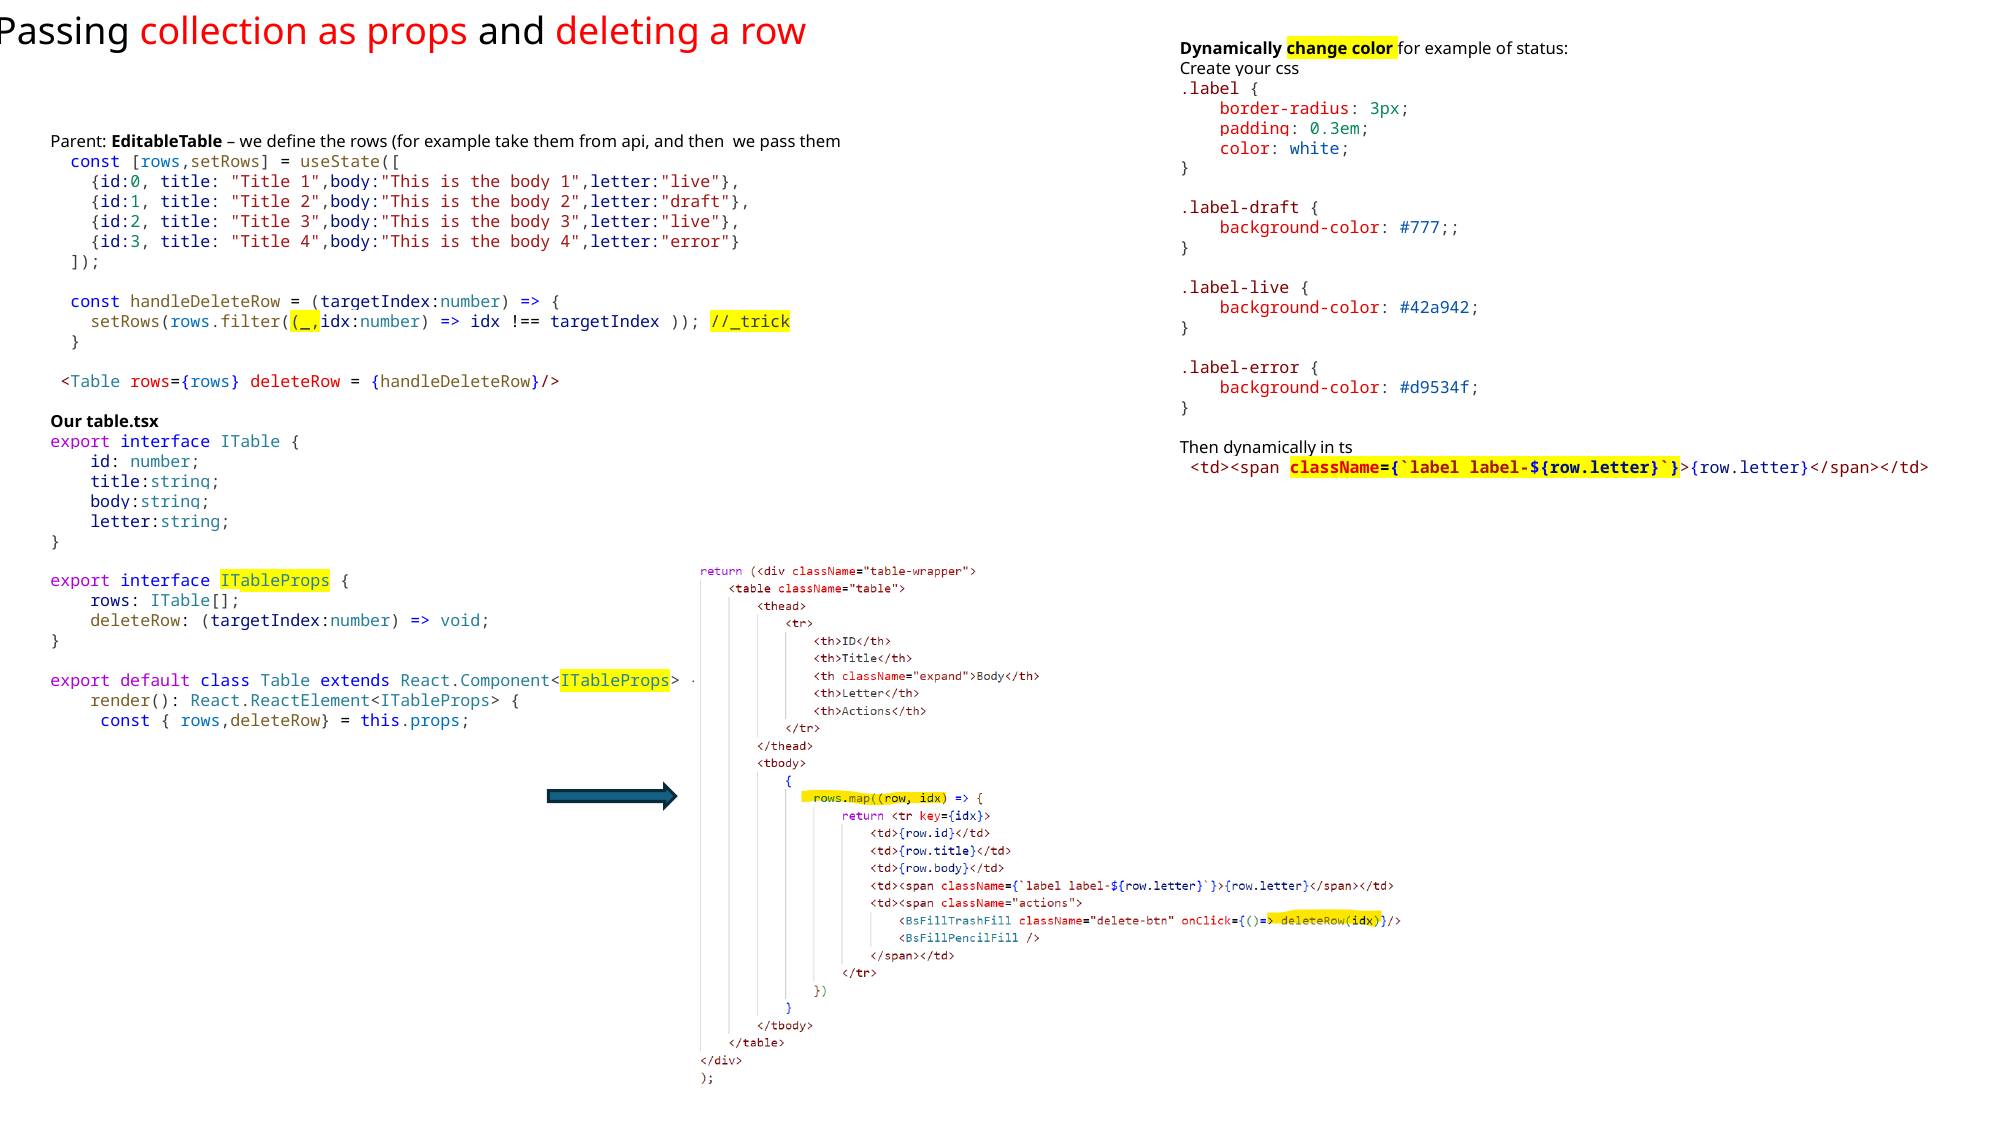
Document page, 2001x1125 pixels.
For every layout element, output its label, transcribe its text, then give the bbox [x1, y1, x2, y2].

text_box Passing collection as props and deleting a row [0, 0, 822, 60]
text_box Dynamically change color for example of status: Create your css .label { border-radius: 3px; padding: 0.3em; color: white; } .label-draft { background-color: #777;; } .label-live { background-color: #42a942; } .label-error { background-color: #d9534f; } Then dynamically in ts <td><span className={`label label-${row.letter}`}>{row.letter}</span></td> [1165, 30, 1945, 524]
text_box Parent: EditableTable – we define the rows (for example take them from api, and then we pass them const [rows,setRows] = useState([ {id:0, title: "Title 1",body:"This is the body 1",letter:"live"}, {id:1, title: "Title 2",body:"This is the body 2",letter:"draft"}, {id:2, title: "Title 3",body:"This is the body 3",letter:"live"}, {id:3, title: "Title 4",body:"This is the body 4",letter:"error"} ]); const handleDeleteRow = (targetIndex:number) => { setRows(rows.filter((_,idx:number) => idx !== targetIndex )); //_trick } <Table rows={rows} deleteRow = {handleDeleteRow}/> Our table.tsx export interface ITable { id: number; title:string; body:string; letter:string; } export interface ITableProps { rows: ITable[]; deleteRow: (targetIndex:number) => void; } export default class Table extends React.Component<ITableProps> { render(): React.ReactElement<ITableProps> { const { rows,deleteRow} = this.props; [35, 123, 1450, 738]
picture [693, 561, 1405, 1086]
text_box [546, 781, 678, 811]
